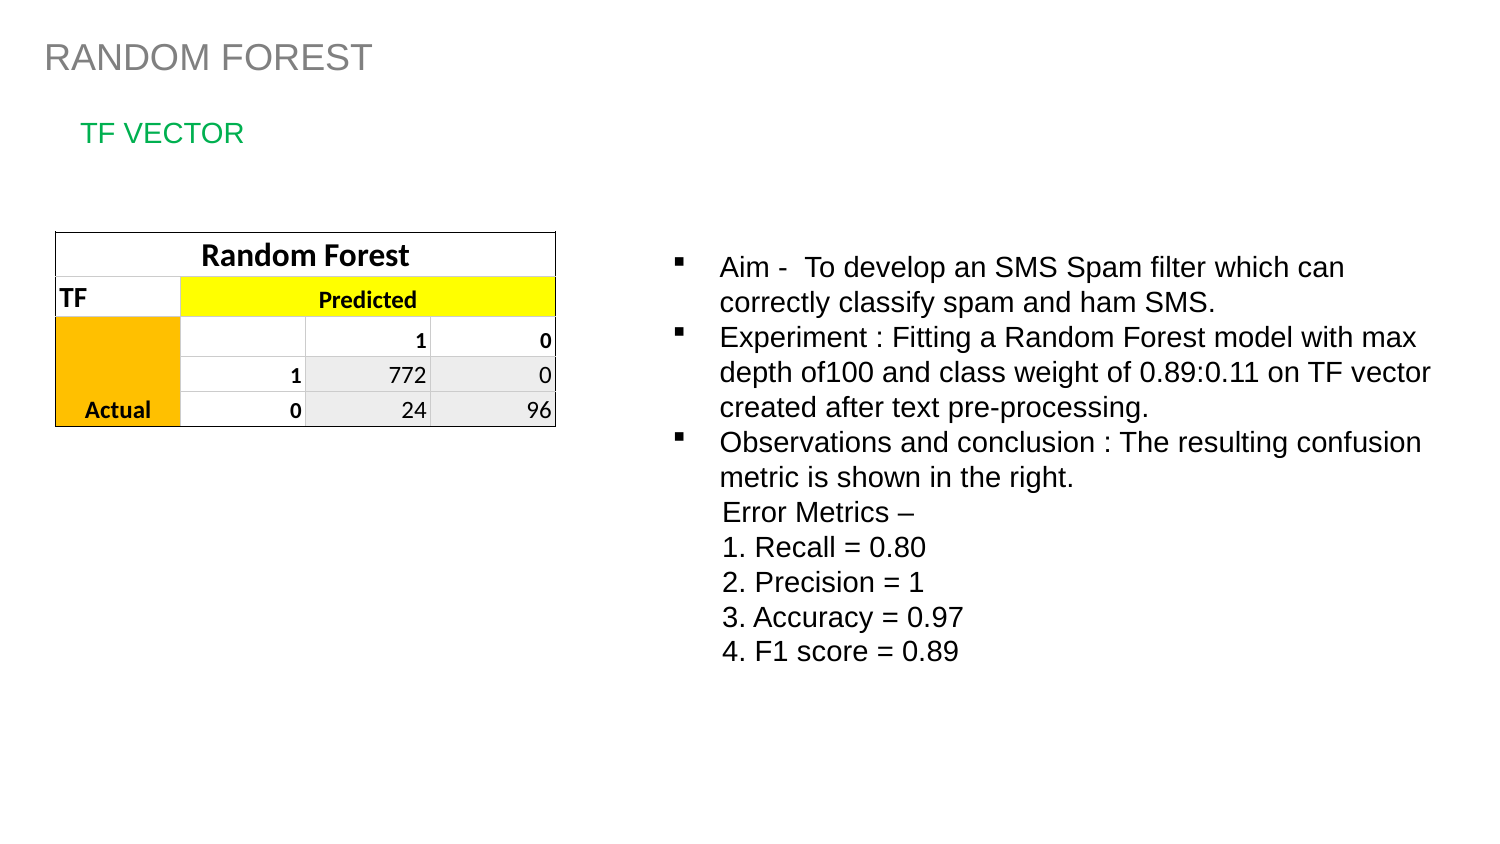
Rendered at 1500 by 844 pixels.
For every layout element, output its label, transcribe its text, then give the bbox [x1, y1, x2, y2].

text_box TF VECTOR [65, 106, 260, 157]
table_cell 0 [431, 317, 555, 356]
table_cell Actual [56, 317, 180, 426]
table_cell 0 [431, 357, 555, 391]
table_cell 1 [181, 357, 305, 391]
table_cell 24 [306, 392, 430, 426]
table_cell 1 [306, 317, 430, 356]
text_box RANDOM FOREST [29, 25, 1062, 86]
table_cell Predicted [181, 277, 555, 316]
table_cell 772 [306, 357, 430, 391]
table_cell 0 [181, 392, 305, 426]
table_cell 96 [431, 392, 555, 426]
table_cell TF [56, 277, 180, 316]
table_header Random Forest [56, 233, 555, 276]
table_cell [181, 317, 305, 356]
text_box Aim - To develop an SMS Spam filter which can correctly classify spam and ham SMS. Experiment : Fitting a Random Forest model with max depth of100 and class weight of 0.89:0.11 on TF vector created after text pre-processing. Observations and conclusion : The resulting confusion metric is shown in the right. Error Metrics – 1. Recall = 0.80 2. Precision = 1 3. Accuracy = 0.97 4. F1 score = 0.89 [657, 240, 1456, 676]
